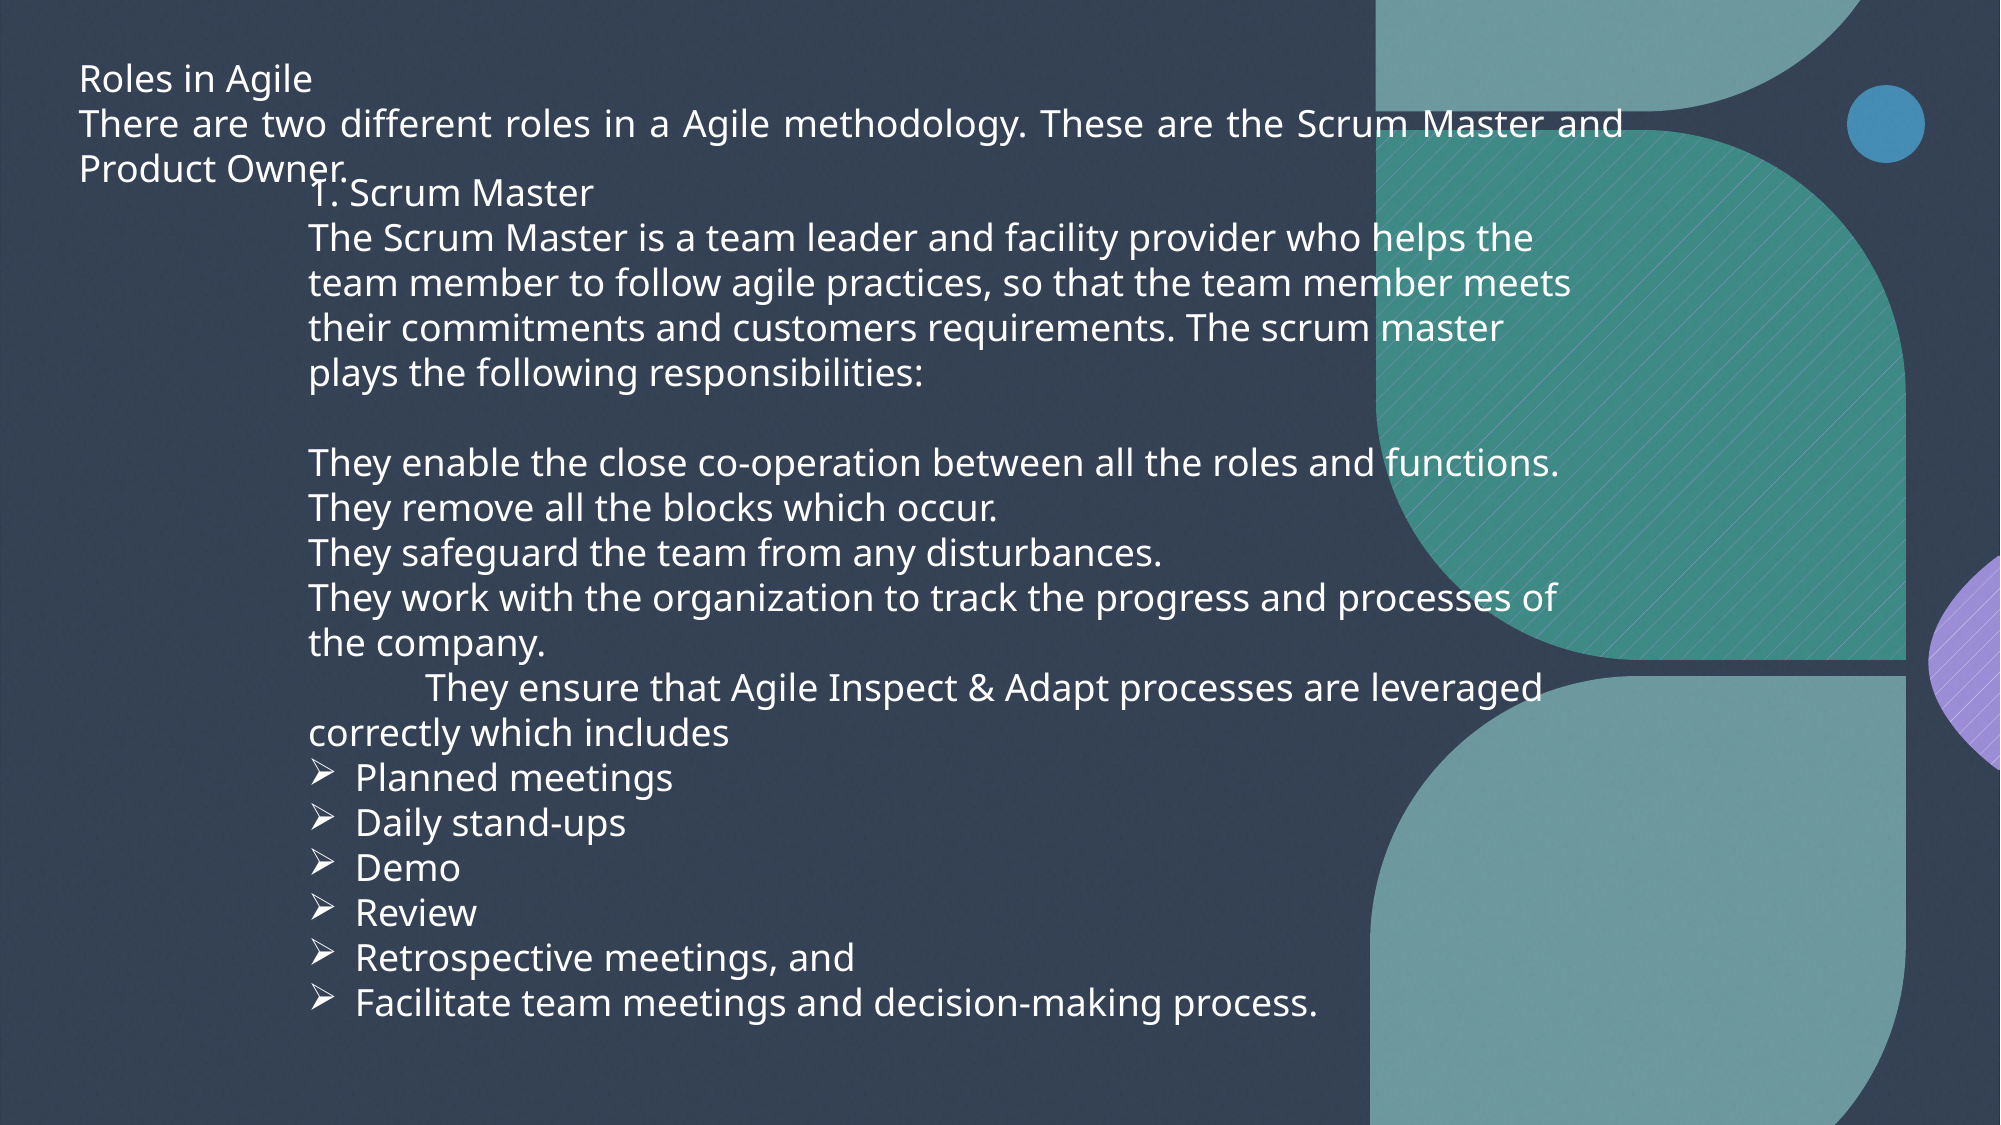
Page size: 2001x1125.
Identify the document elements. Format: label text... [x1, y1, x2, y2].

text_box Roles in Agile There are two different roles in a Agile methodology. These are the Scrum Master and Product Owner. [63, 47, 1641, 198]
text_box 1. Scrum Master The Scrum Master is a team leader and facility provider who helps the team member to follow agile practices, so that the team member meets their commitments and customers requirements. The scrum master plays the following responsibilities: They enable the close co-operation between all the roles and functions. They remove all the blocks which occur. They safeguard the team from any disturbances. They work with the organization to track the progress and processes of the company. They ensure that Agile Inspect & Adapt processes are leveraged correctly which includes Planned meetings Daily stand-ups Demo Review Retrospective meetings, and Facilitate team meetings and decision-making process. [293, 161, 1615, 1032]
